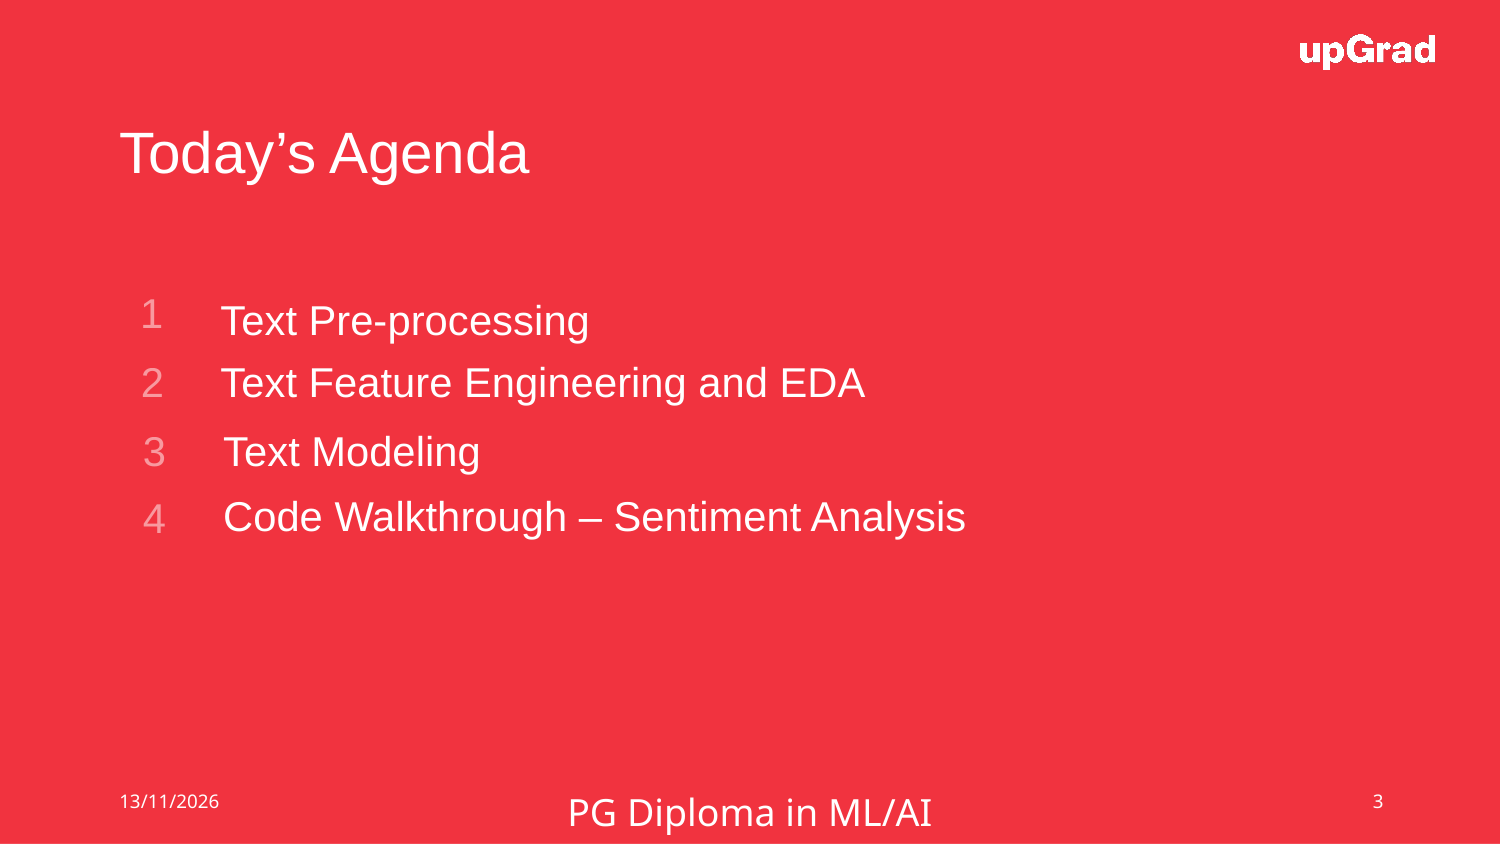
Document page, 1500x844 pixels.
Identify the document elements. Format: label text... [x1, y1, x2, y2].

text_box 2 [126, 348, 205, 414]
slide_number 3 [1060, 782, 1399, 827]
text_box Text Pre-processing [205, 286, 1218, 352]
text_box Code Walkthrough – Sentiment Analysis [208, 482, 1156, 548]
text_box 3 [128, 417, 208, 483]
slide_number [104, 782, 443, 827]
text_box Today’s Agenda [104, 107, 832, 193]
text_box 1 [125, 279, 206, 344]
footer PG Diploma in ML/AI [496, 782, 1004, 827]
text_box Text Modeling [208, 416, 910, 482]
picture [1300, 34, 1435, 70]
text_box Text Feature Engineering and EDA [205, 352, 1218, 414]
text_box 4 [128, 484, 209, 550]
